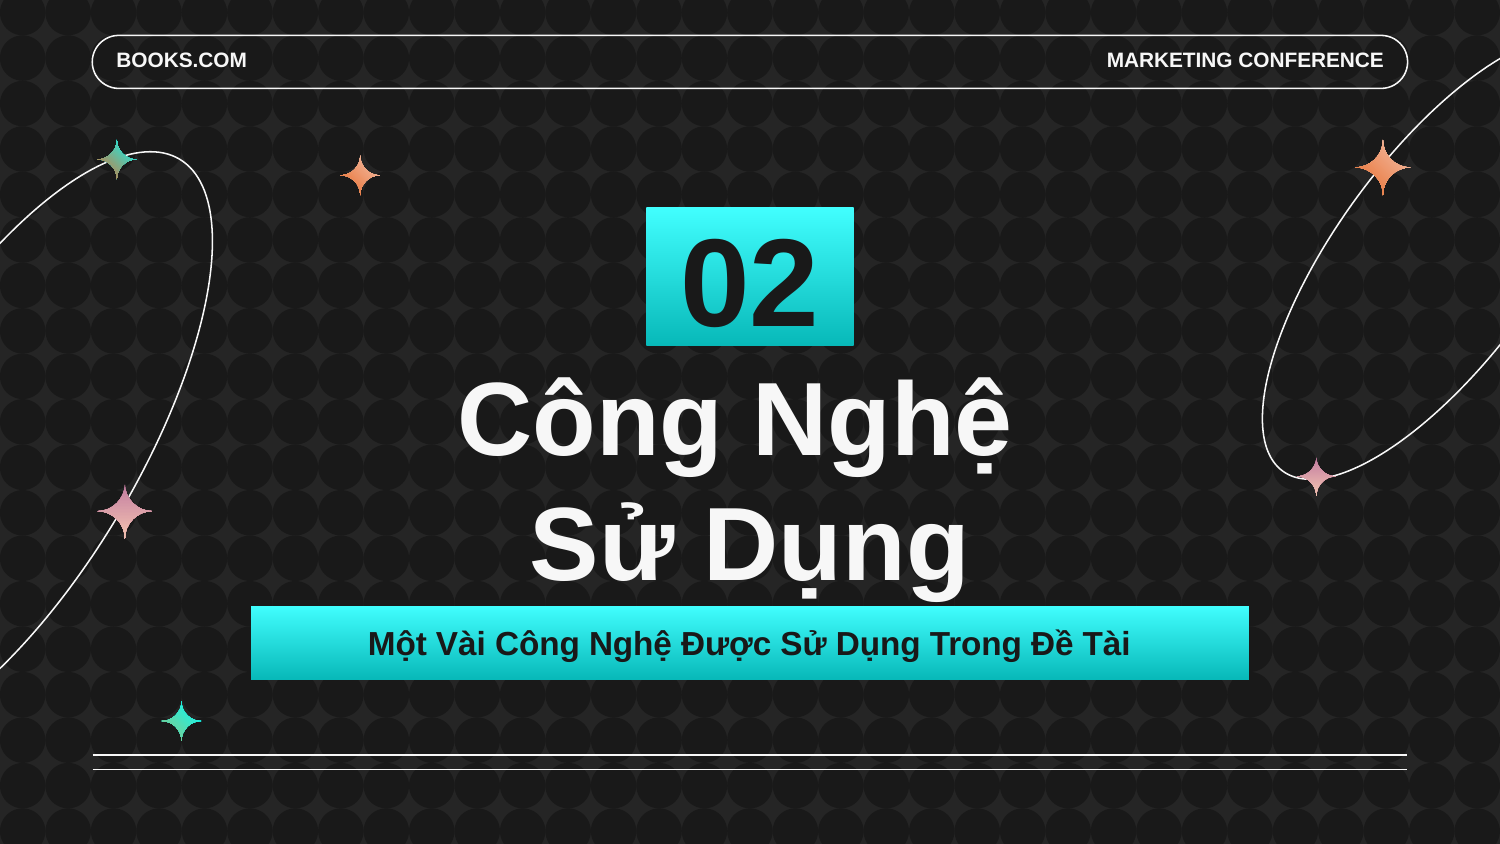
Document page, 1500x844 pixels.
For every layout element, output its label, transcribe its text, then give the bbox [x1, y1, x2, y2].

text_box [97, 139, 137, 180]
text_box [1296, 456, 1337, 497]
title BOOKS.COM [101, 42, 410, 82]
title Công Nghệ Sử Dụng [251, 362, 1249, 591]
subtitle Một Vài Công Nghệ Được Sử Dụng Trong Đề Tài [251, 606, 1249, 680]
title 02 [646, 207, 854, 346]
text_box [340, 155, 380, 196]
text_box [1355, 139, 1411, 196]
title MARKETING CONFERENCE [1041, 42, 1399, 82]
text_box [161, 701, 202, 741]
text_box [97, 483, 153, 539]
